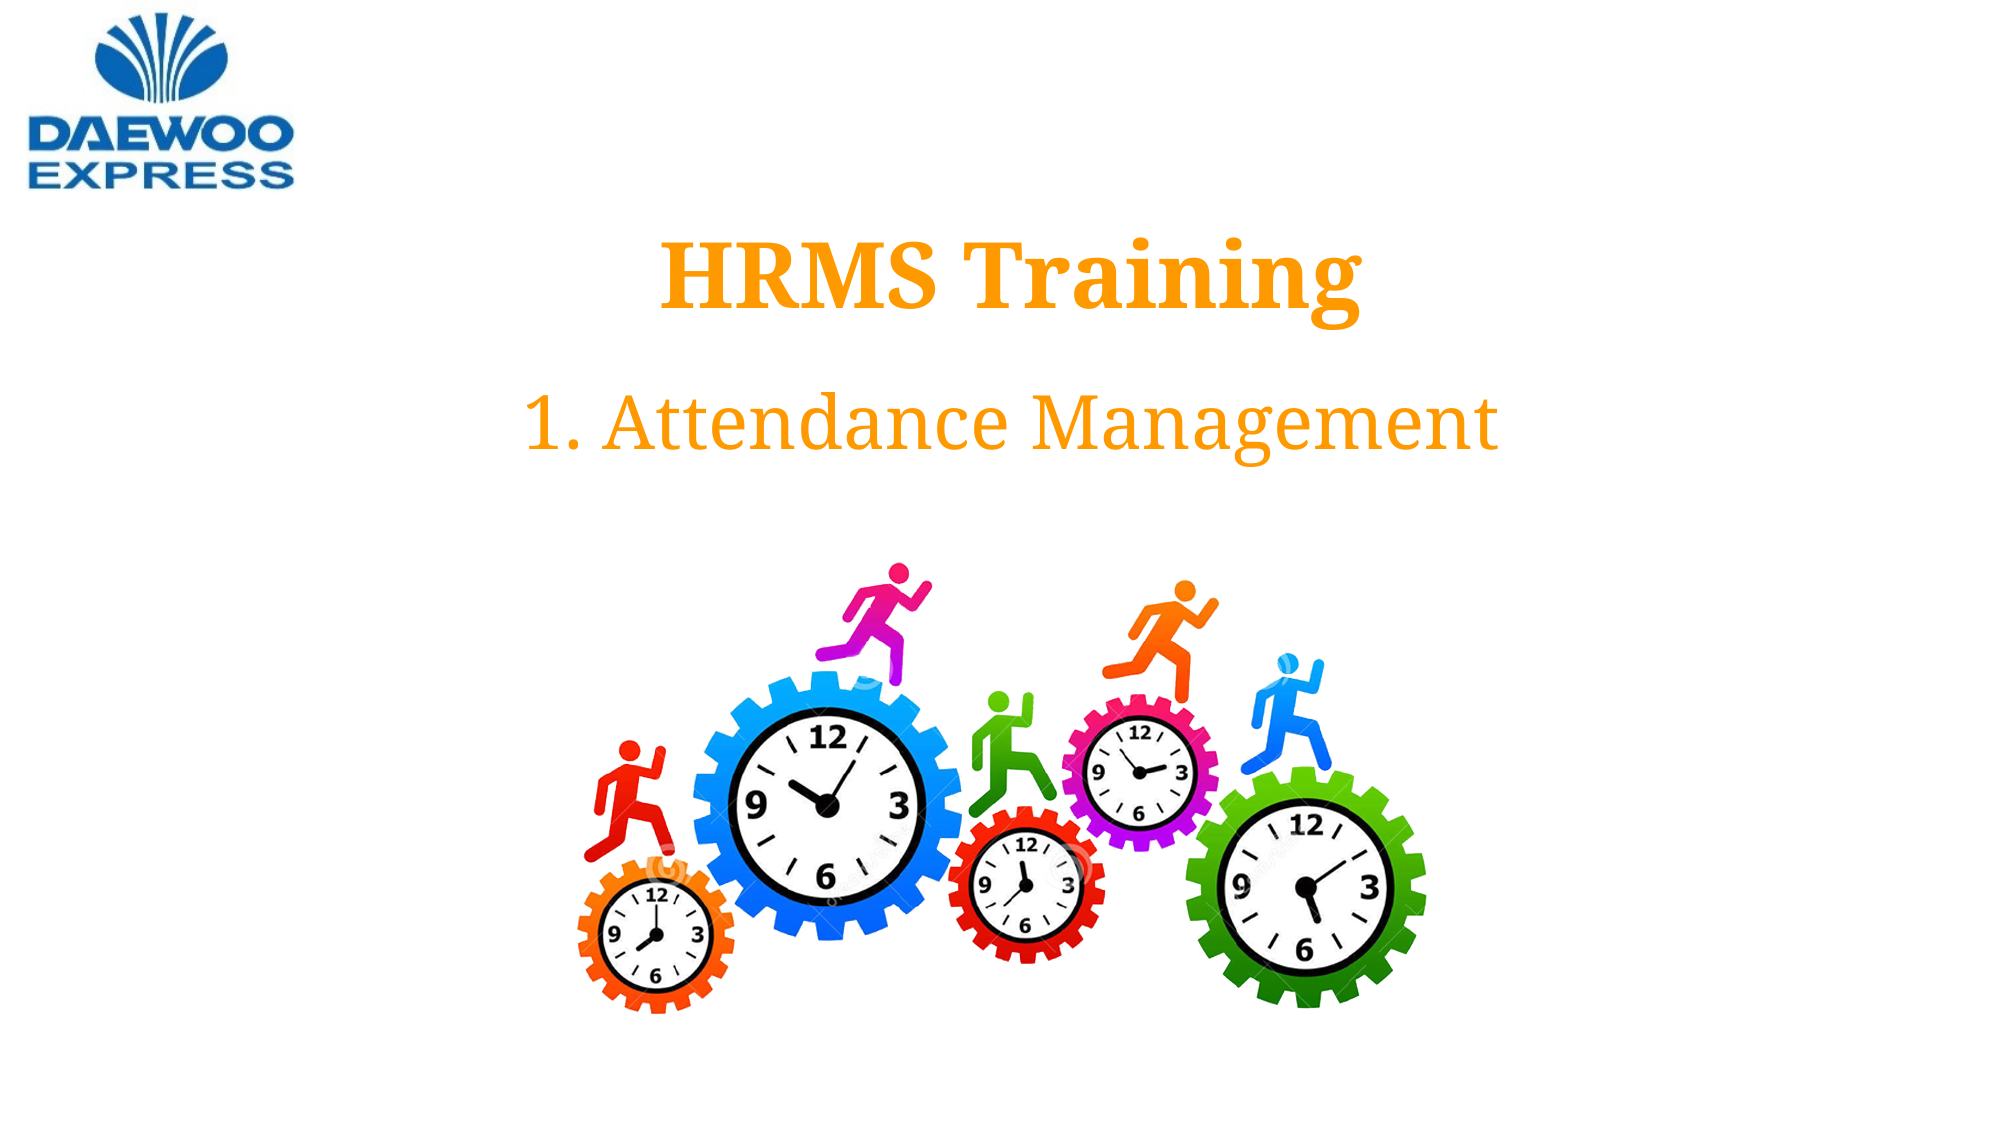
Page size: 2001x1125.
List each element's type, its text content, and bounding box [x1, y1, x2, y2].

picture [563, 509, 1461, 1039]
text_box 1. Attendance Management [149, 316, 1875, 534]
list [26, 0, 297, 245]
text_box HRMS Training [149, 170, 1875, 316]
